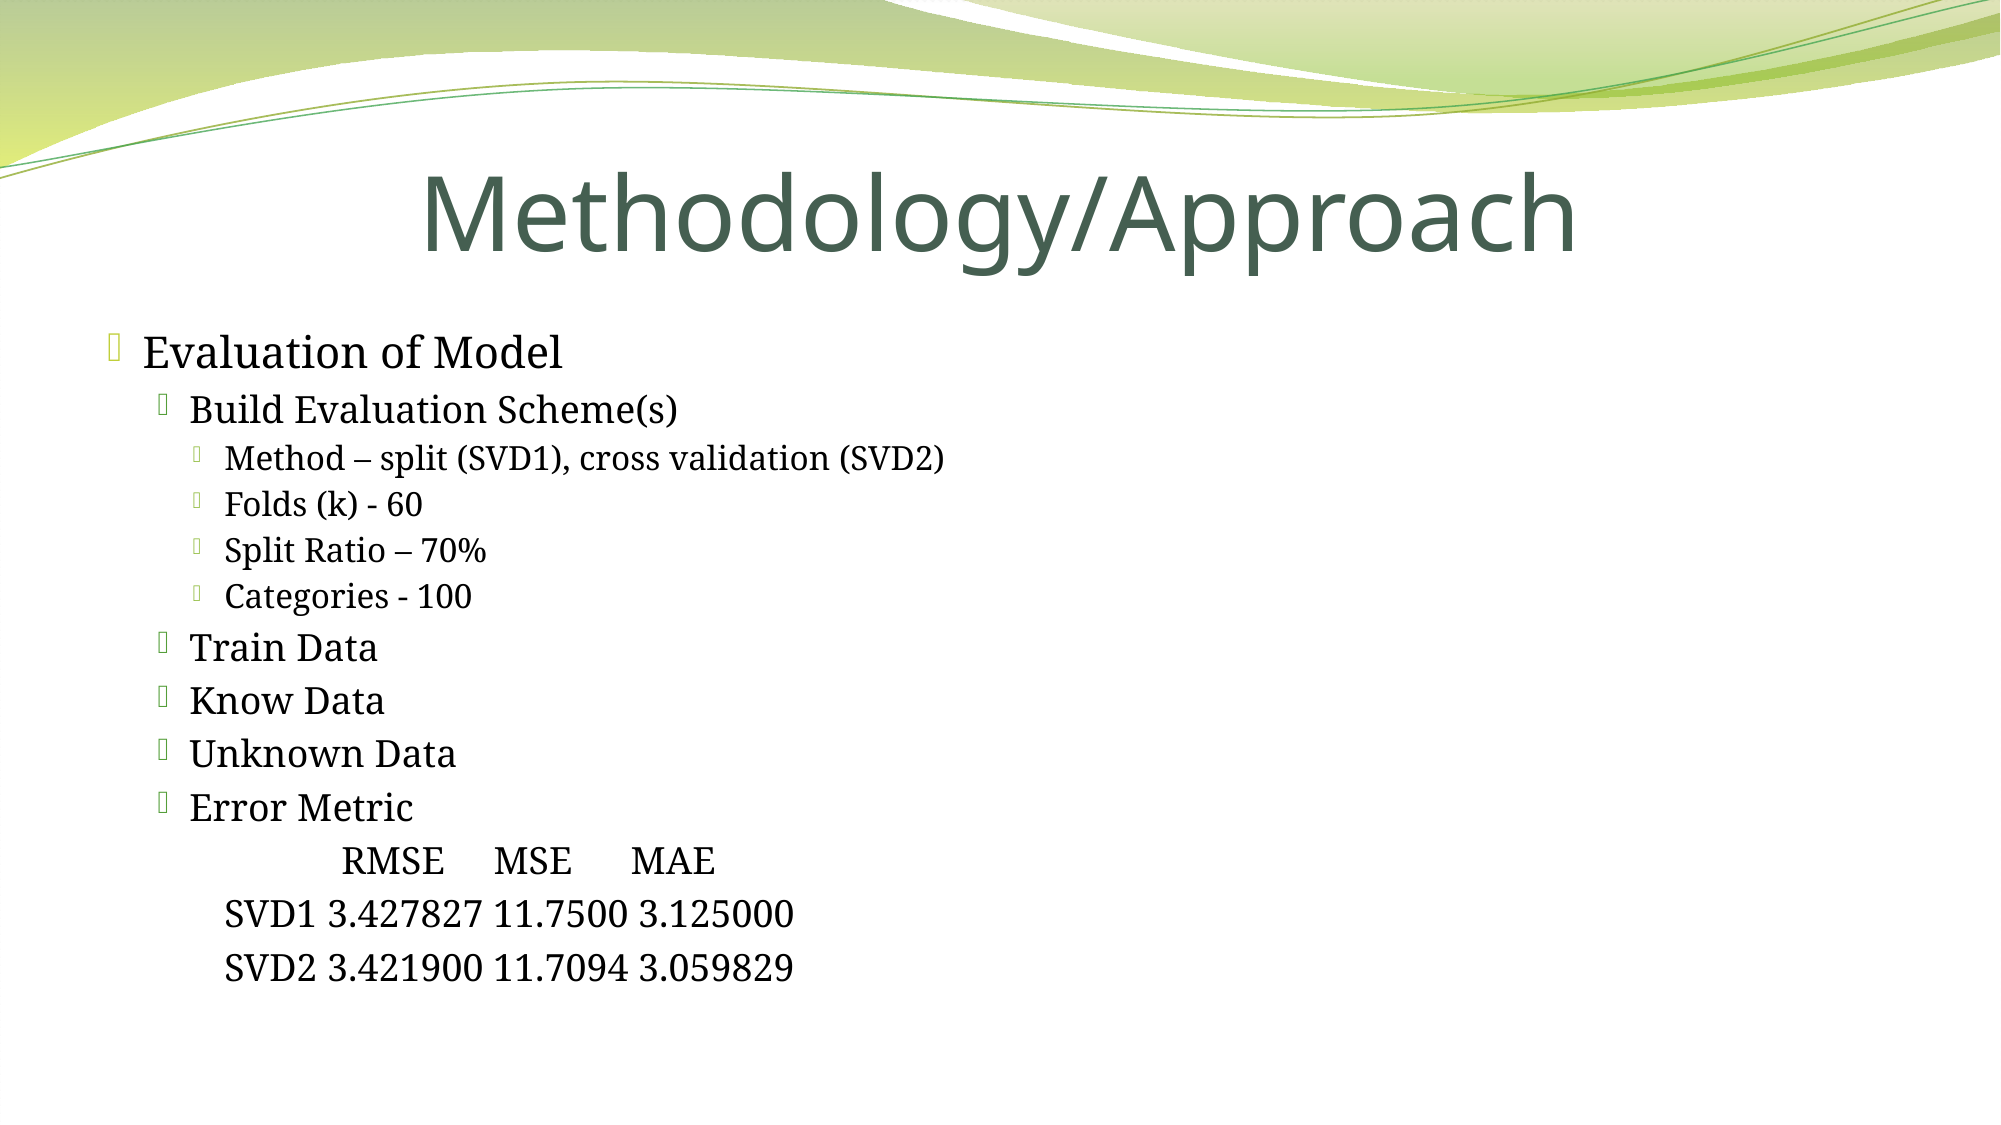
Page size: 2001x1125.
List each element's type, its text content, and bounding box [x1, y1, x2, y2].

list Evaluation of Model Build Evaluation Scheme(s) Method – split (SVD1), cross validation (SVD2) Folds (k) - 60 Split Ratio – 70% Categories - 100 Train Data Know Data Unknown Data Error Metric RMSE MSE MAE SVD1 3.427827 11.7500 3.125000 SVD2 3.421900 11.7094 3.059829 [99, 316, 1901, 1038]
title Methodology/Approach [99, 128, 1901, 274]
